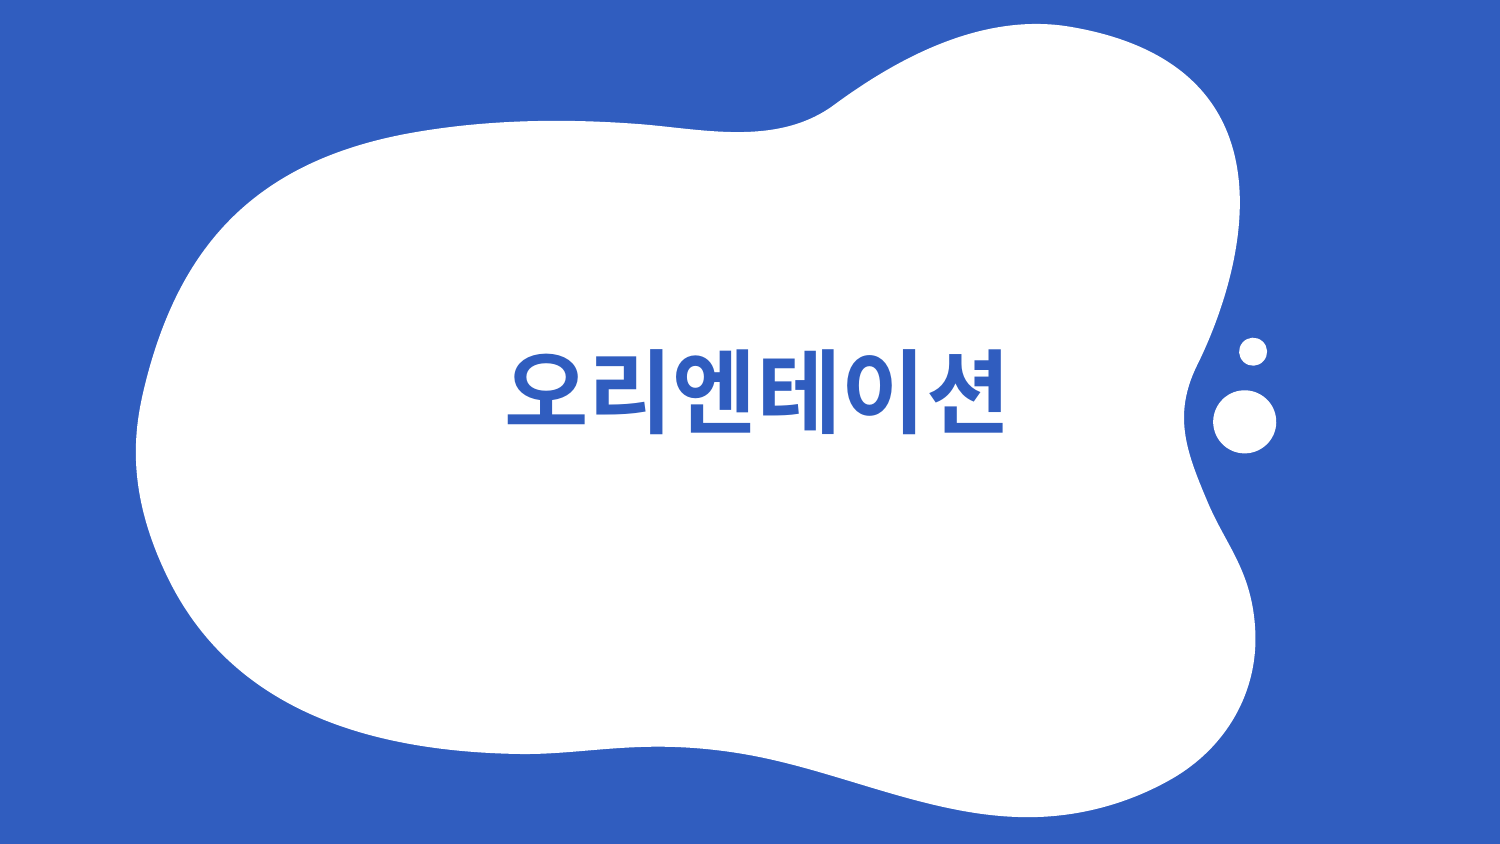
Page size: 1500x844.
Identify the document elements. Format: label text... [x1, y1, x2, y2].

title 오리엔테이션 [346, 320, 1170, 459]
